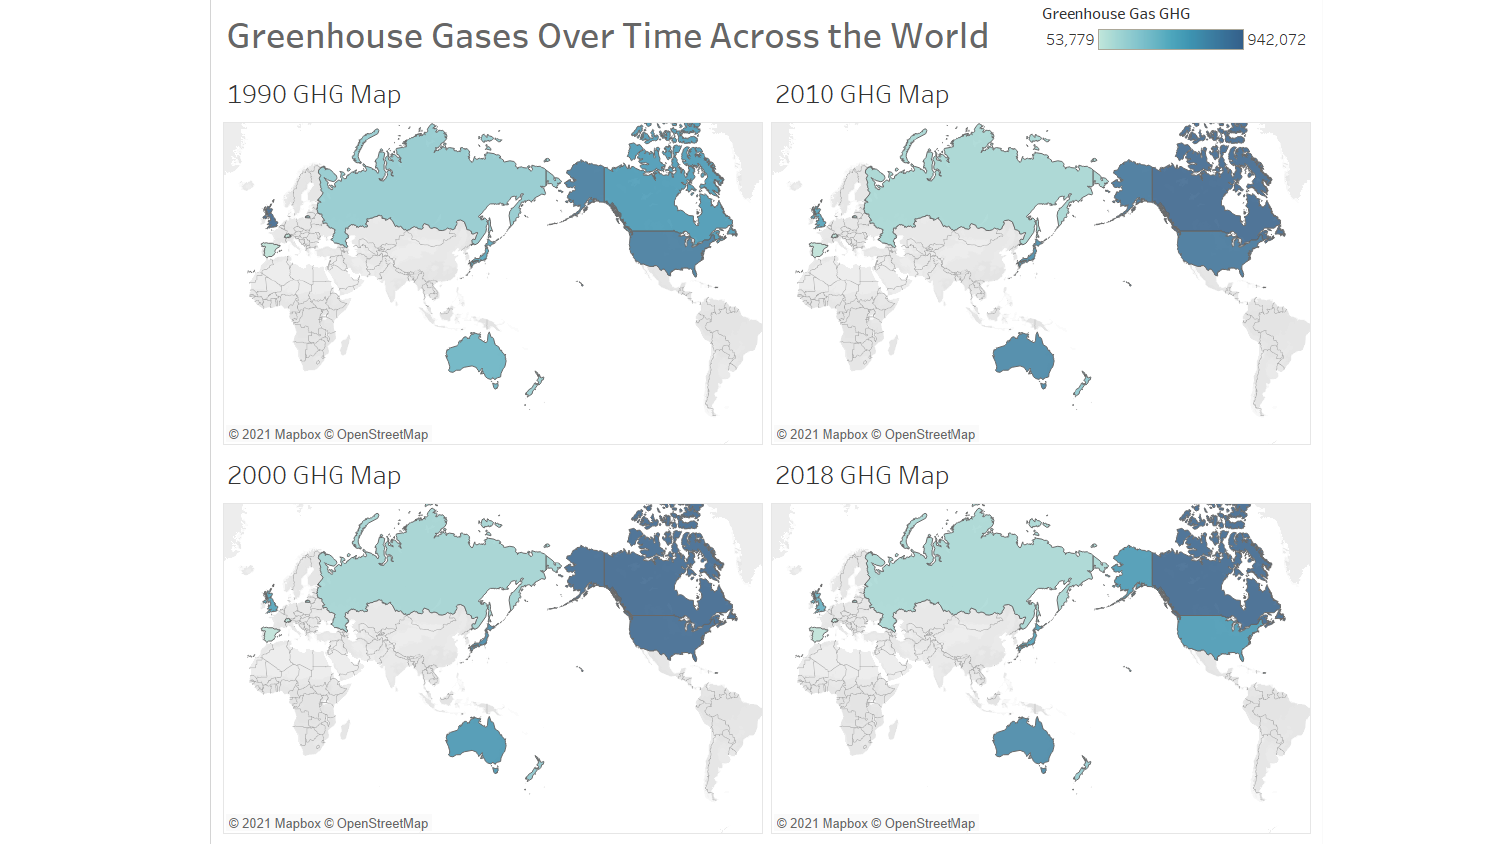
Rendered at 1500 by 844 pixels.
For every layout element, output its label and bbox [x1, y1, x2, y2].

picture [210, 0, 1324, 844]
